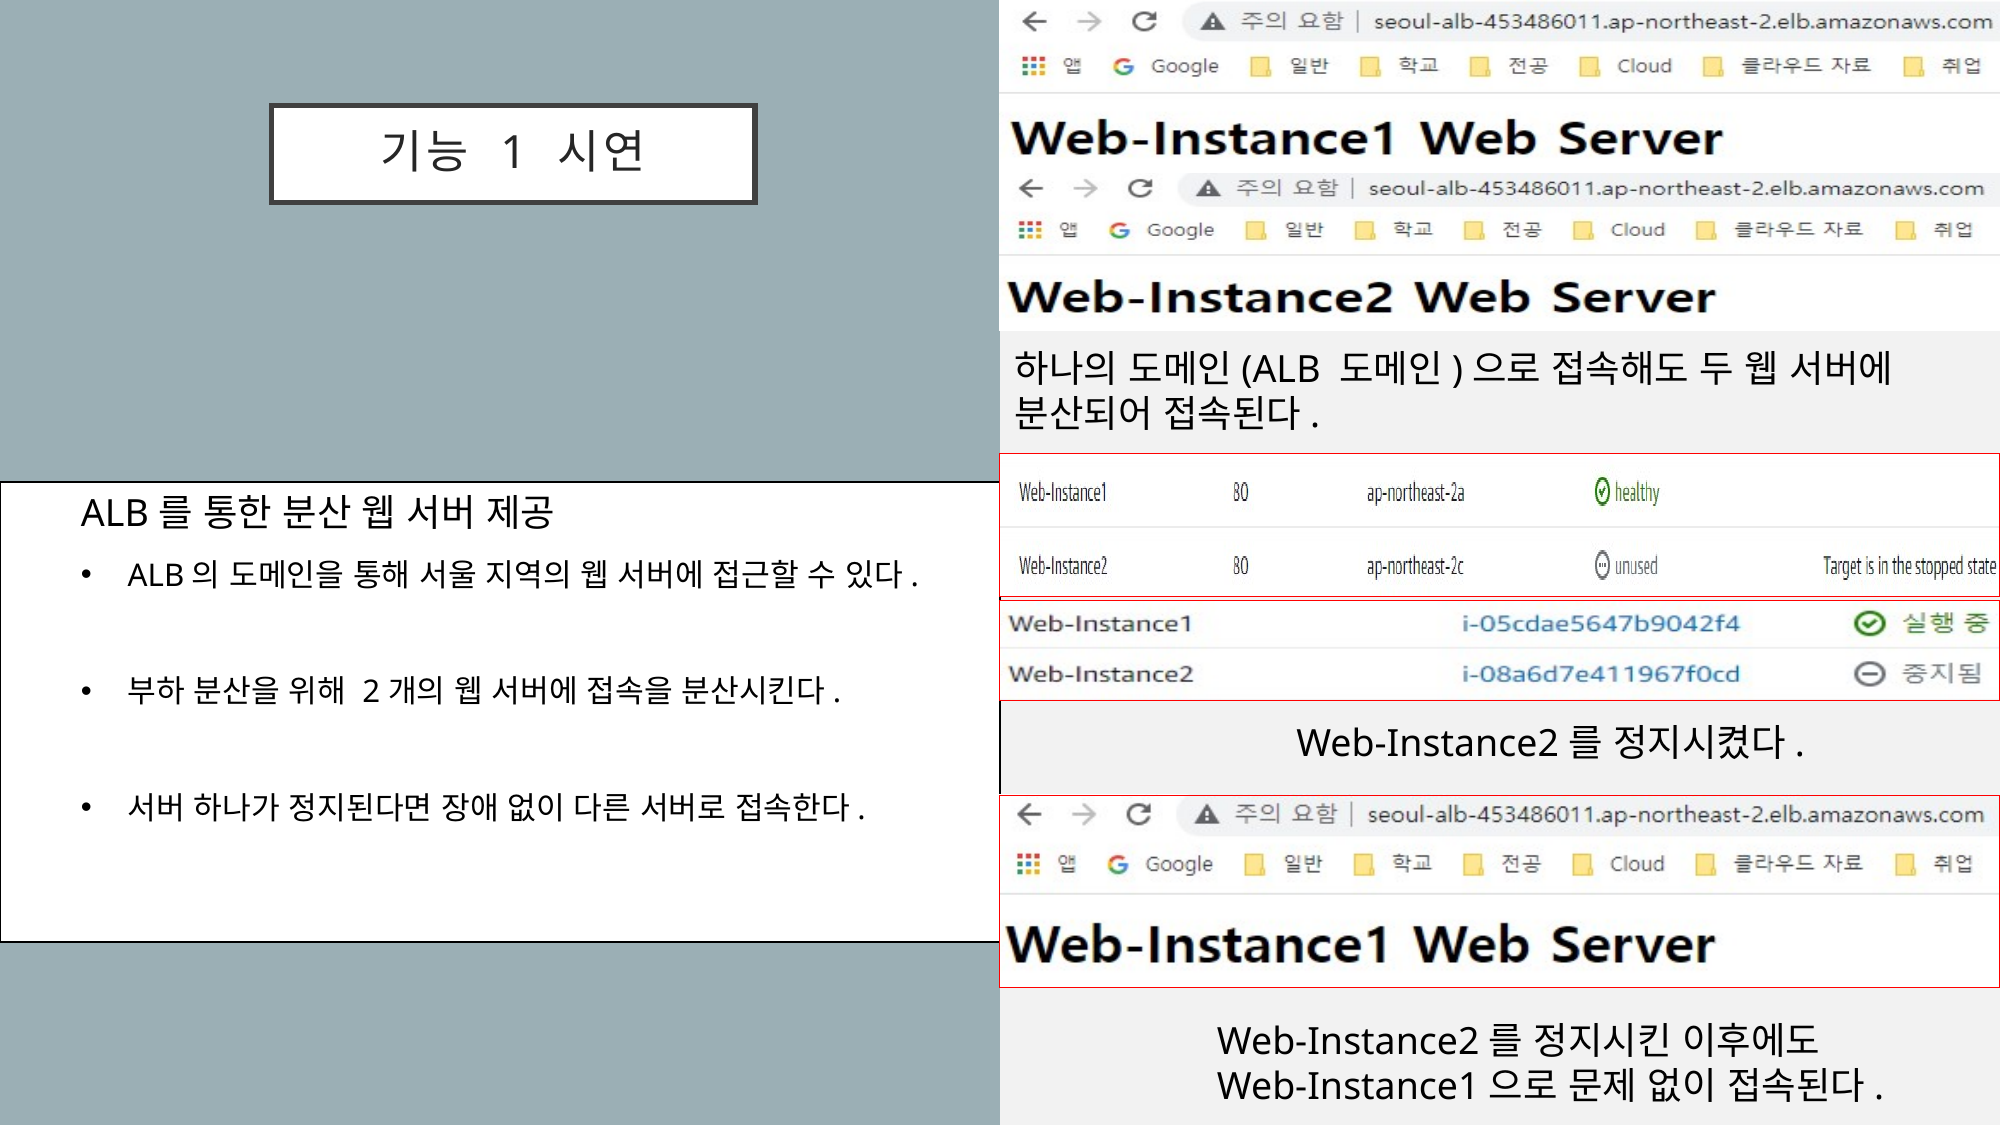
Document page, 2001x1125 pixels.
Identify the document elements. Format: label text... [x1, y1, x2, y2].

title 기능 1 시연 [269, 103, 758, 205]
picture [999, 453, 2000, 597]
picture [999, 0, 2000, 331]
text_box 하나의 도메인(ALB 도메인)으로 접속해도 두 웹 서버에 분산되어 접속된다. [999, 337, 2000, 443]
text_box Web-Instance2를 정지시켰다. [1281, 711, 1820, 772]
picture [999, 600, 2000, 701]
text_box Web-Instance2를 정지시킨 이후에도 Web-Instance1으로 문제 없이 접속된다. [1202, 1009, 1900, 1115]
list ALB를 통한 분산 웹 서버 제공 ALB의 도메인을 통해 서울 지역의 웹 서버에 접근할 수 있다. 부하 분산을 위해 2개의 웹 서버에 접속을 분산시킨다. 서버 하나가 정지된다면 장애 없이 다른 서버로 접속한다. [0, 481, 1001, 943]
picture [999, 794, 2000, 988]
